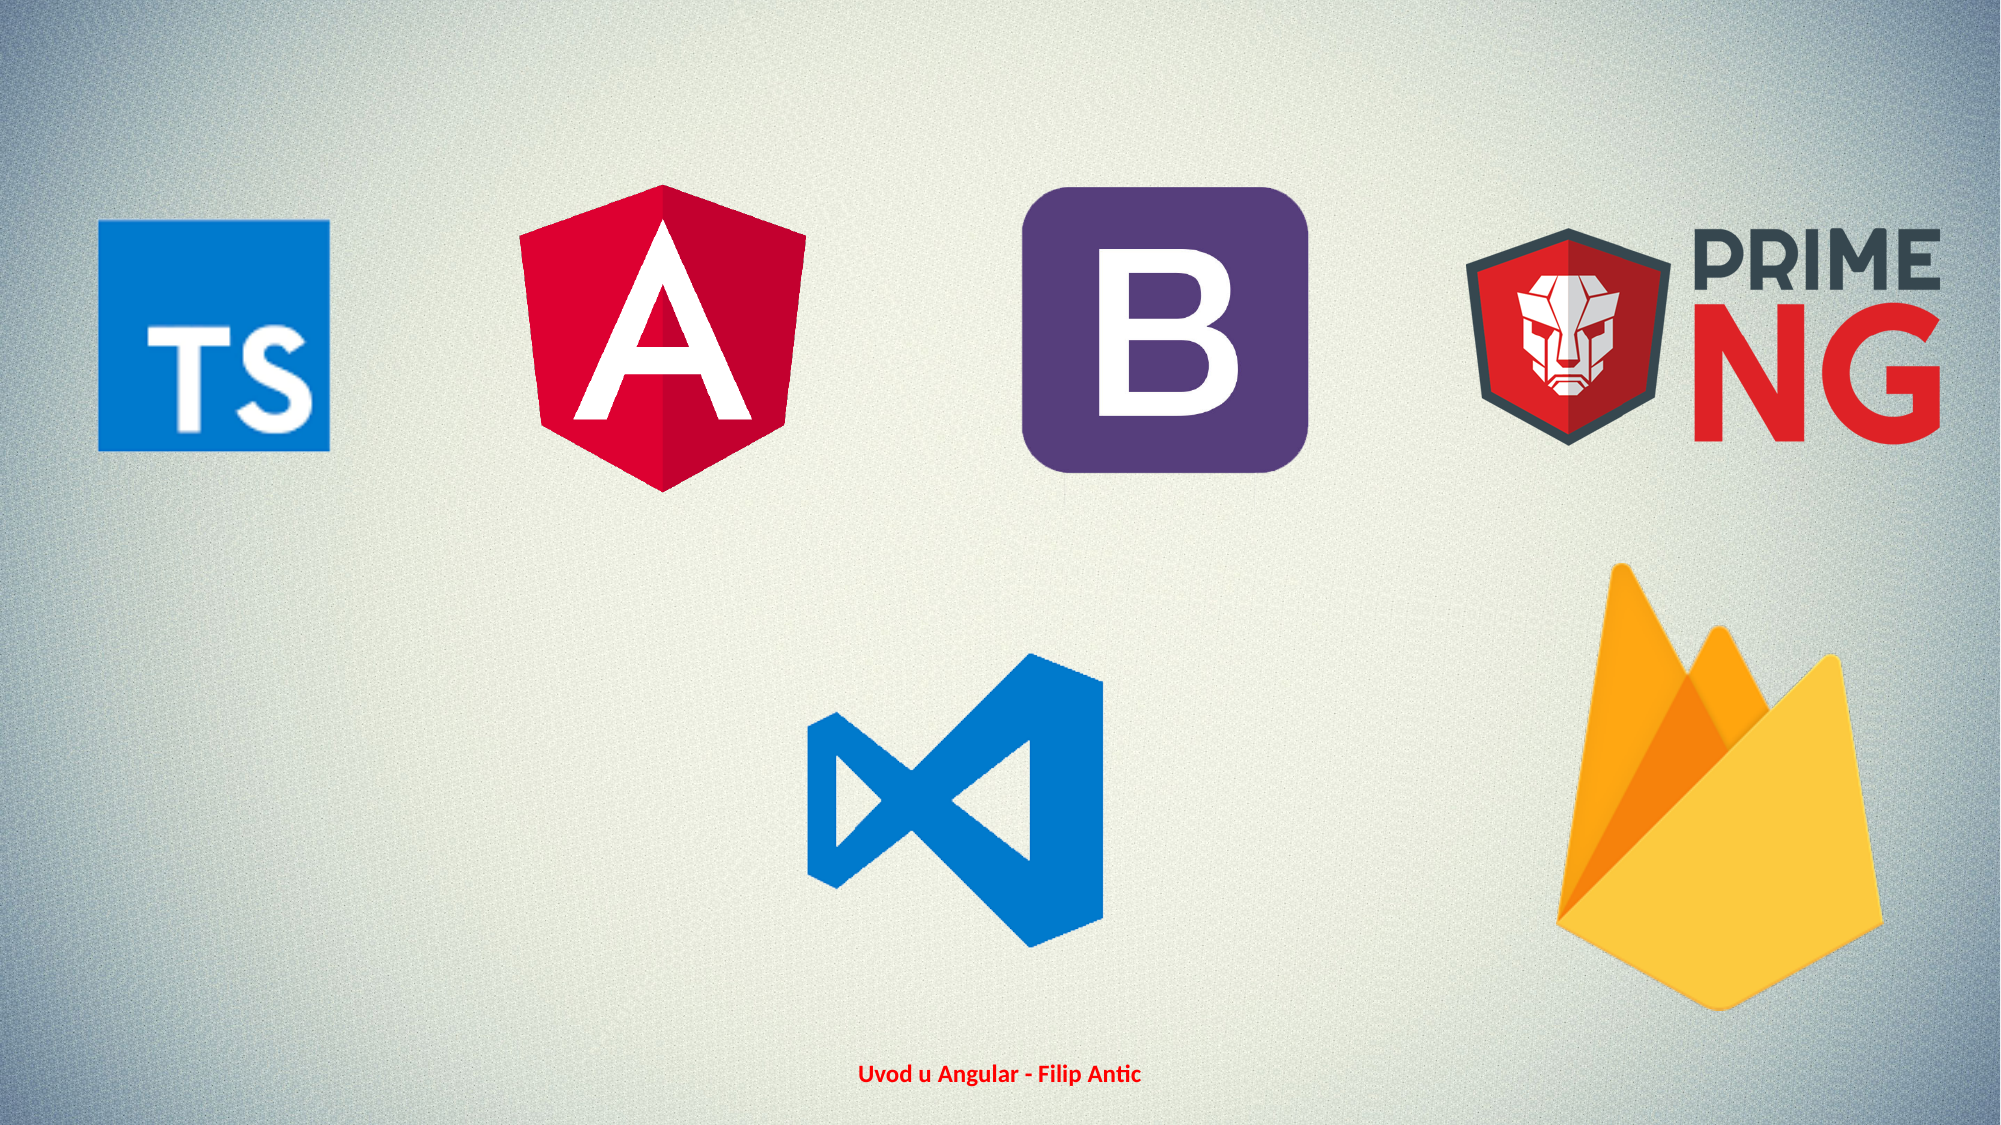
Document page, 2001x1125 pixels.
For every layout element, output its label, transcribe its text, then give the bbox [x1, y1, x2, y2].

picture [0, 0, 2001, 1125]
footer Uvod u Angular - Filip Antic [662, 1042, 1338, 1103]
